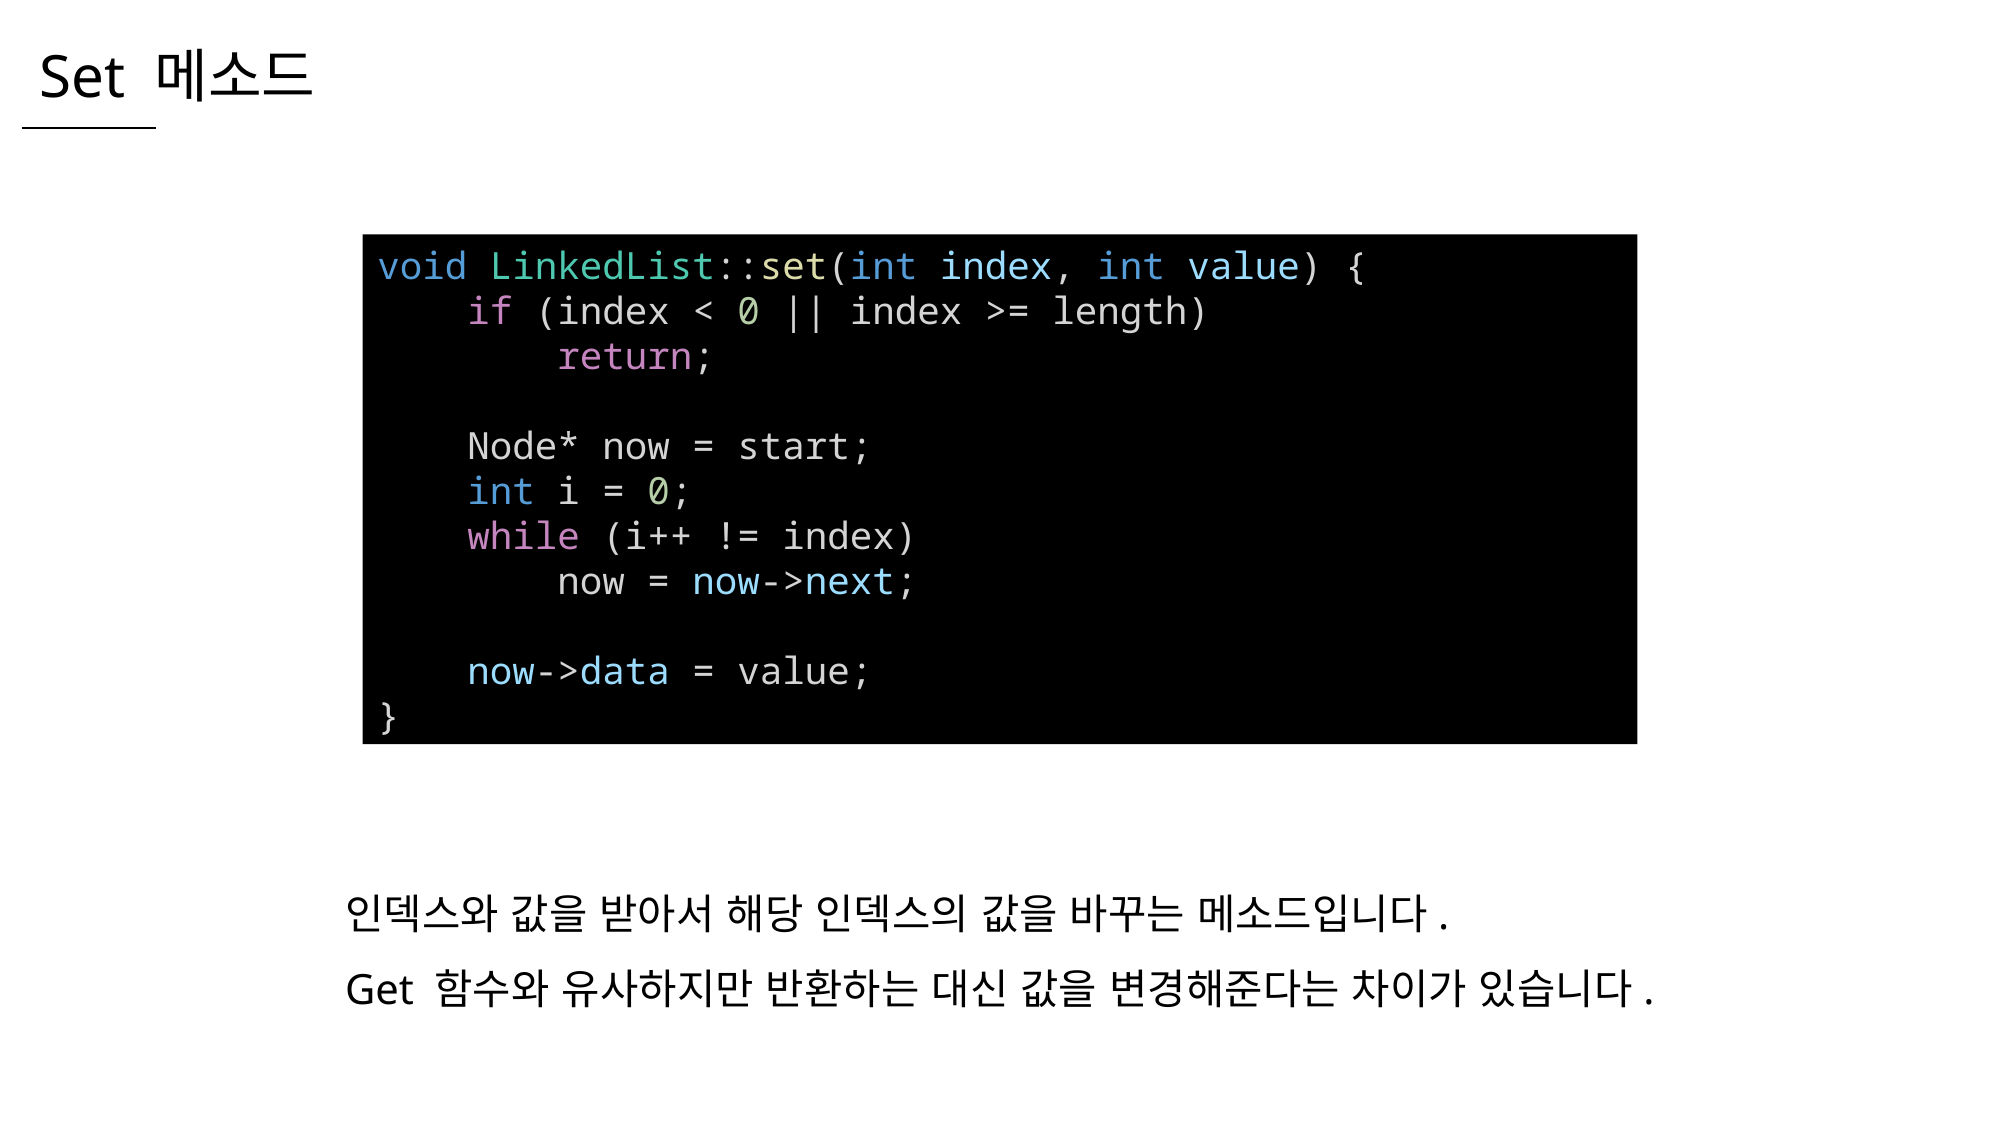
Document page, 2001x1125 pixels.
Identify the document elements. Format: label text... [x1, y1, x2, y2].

text_box Set 메소드 [25, 31, 331, 117]
text_box 인덱스와 값을 받아서 해당 인덱스의 값을 바꾸는 메소드입니다. Get 함수와 유사하지만 반환하는 대신 값을 변경해준다는 차이가 있습니다. [330, 855, 1670, 1021]
text_box void LinkedList::set(int index, int value) { if (index < 0 || index >= length) return; Node* now = start; int i = 0; while (i++ != index) now = now->next; now->data = value; } [362, 234, 1638, 745]
